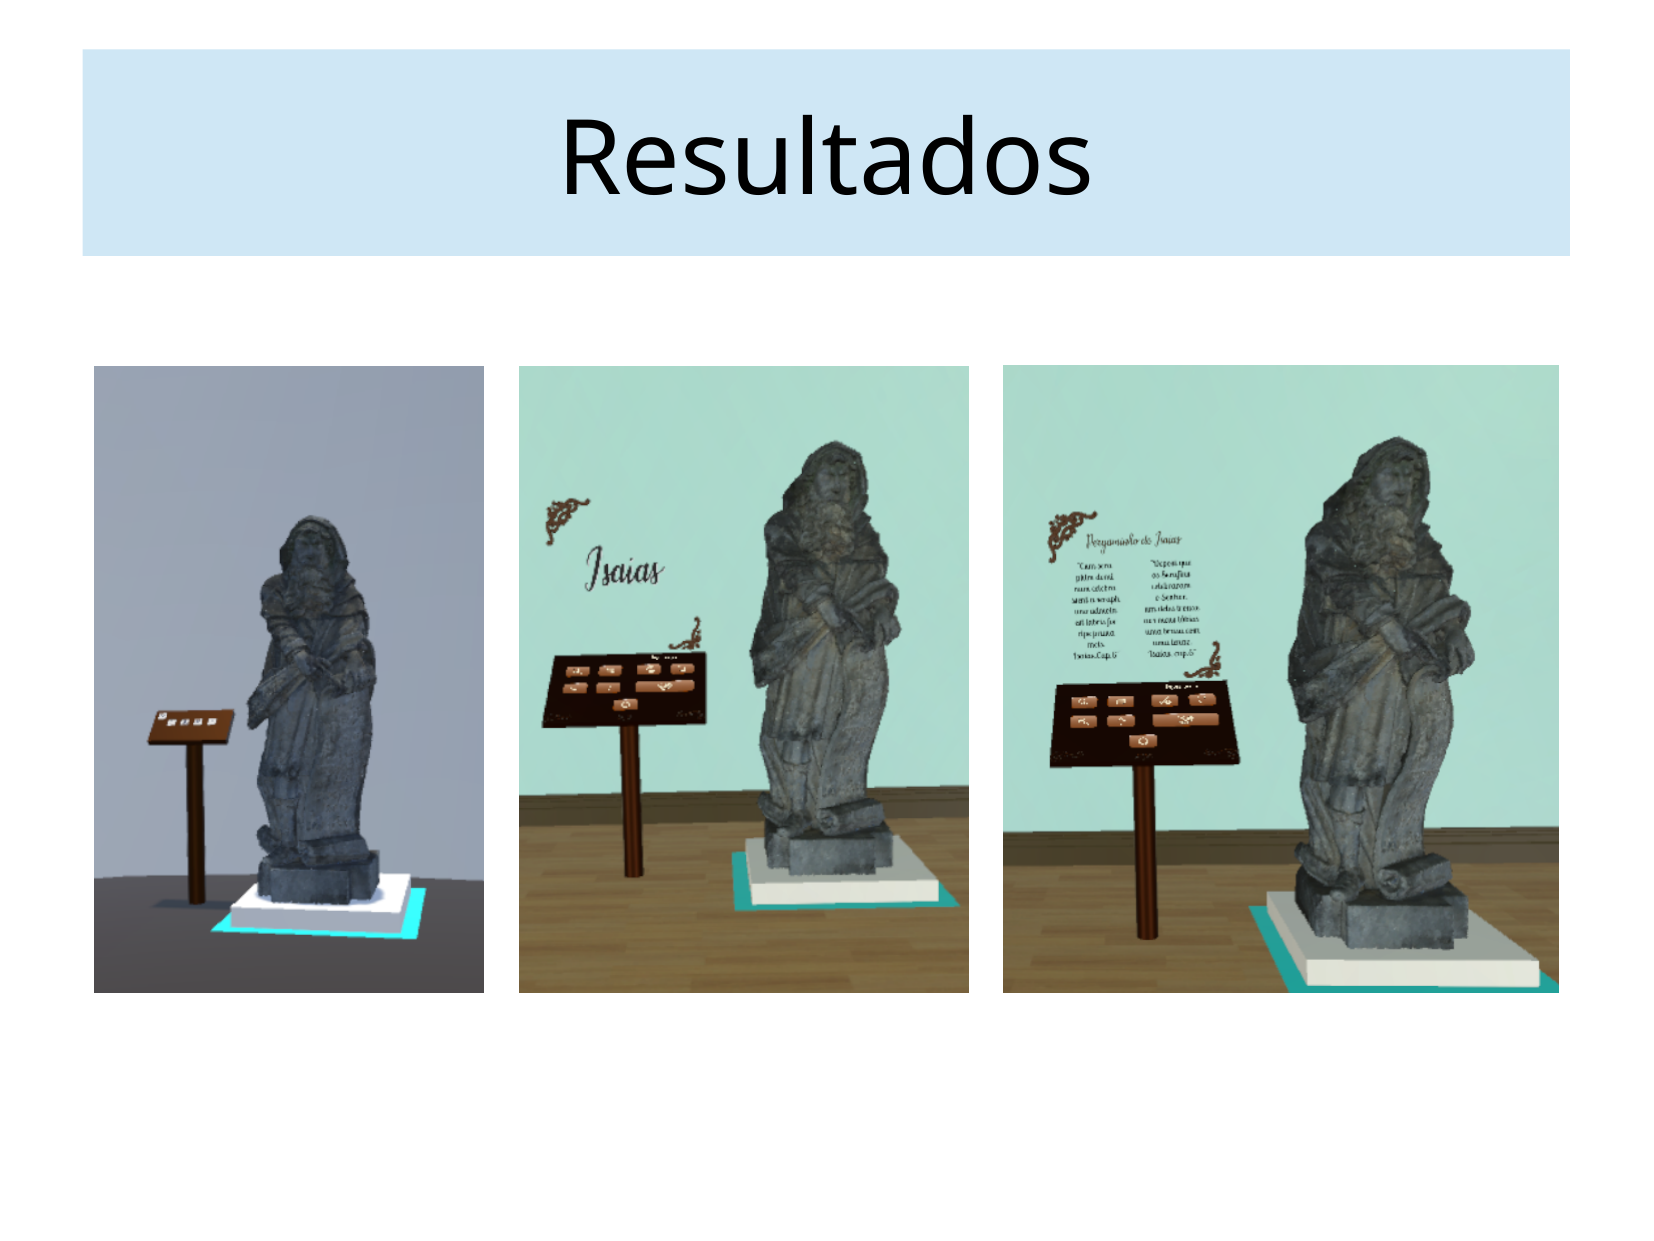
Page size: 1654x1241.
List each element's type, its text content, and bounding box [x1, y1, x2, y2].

picture [94, 366, 484, 993]
picture [519, 365, 970, 993]
picture [1003, 365, 1560, 993]
text_box Resultados [82, 49, 1570, 256]
